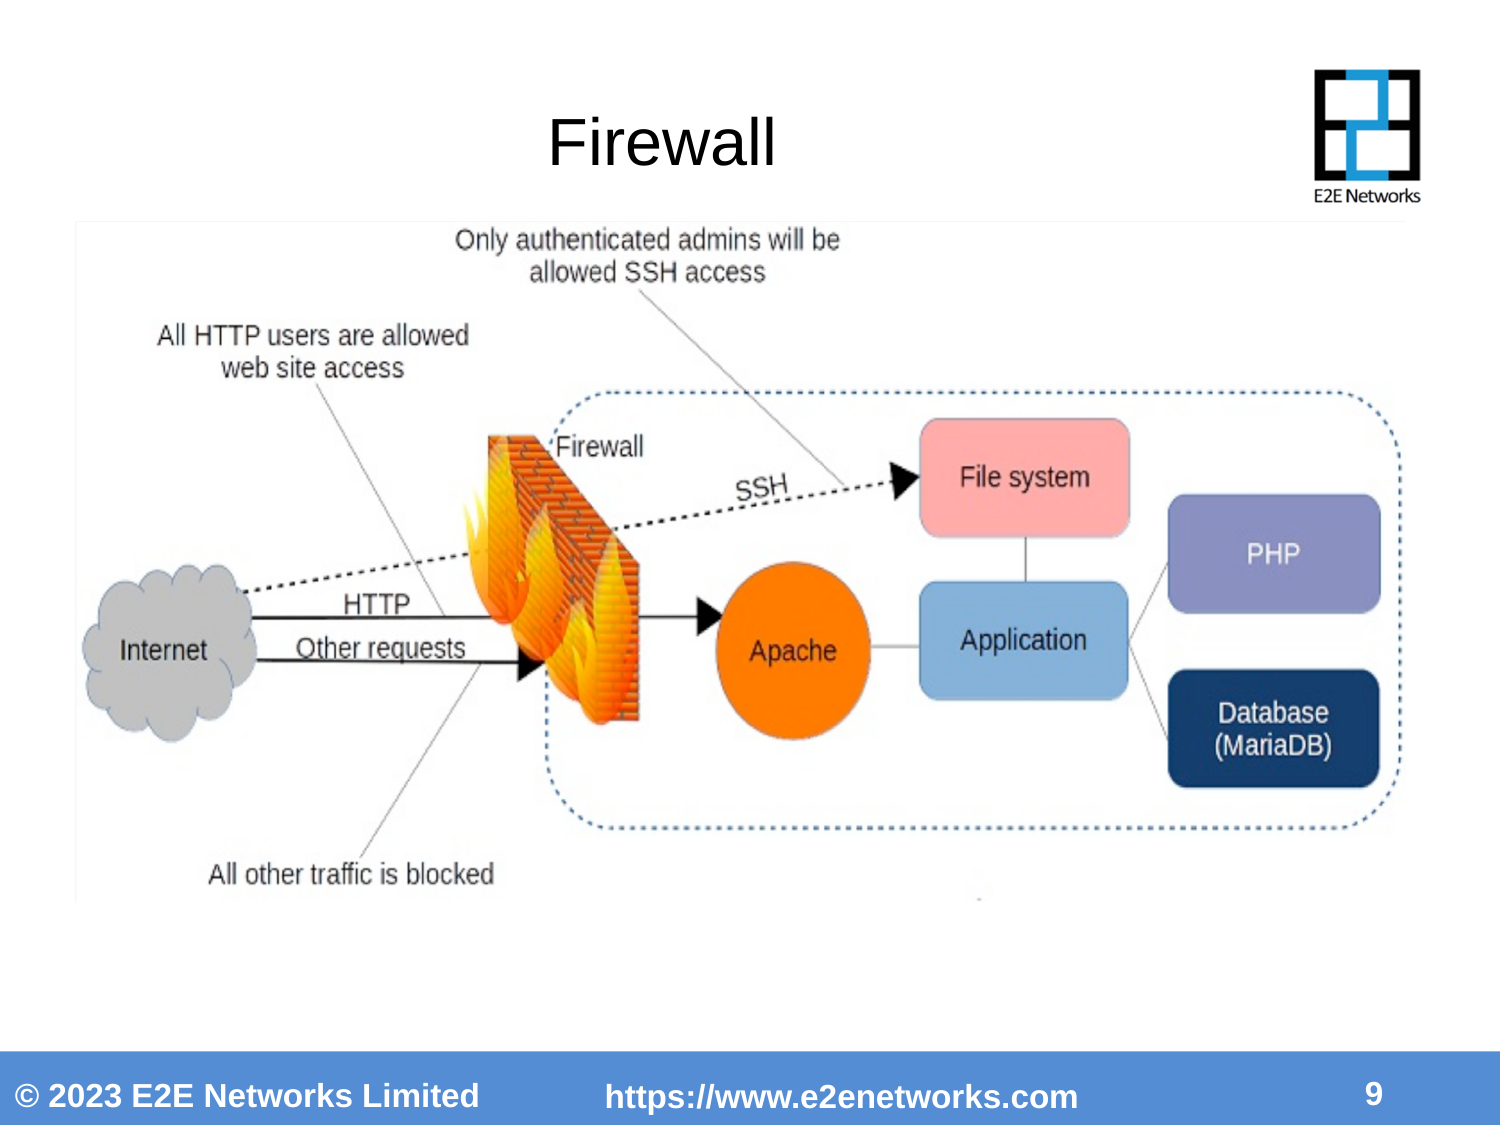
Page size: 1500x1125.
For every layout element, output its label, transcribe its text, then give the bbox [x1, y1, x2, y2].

text_box Firewall [74, 45, 1250, 221]
text_box [75, 262, 1425, 1005]
picture [74, 48, 1456, 904]
